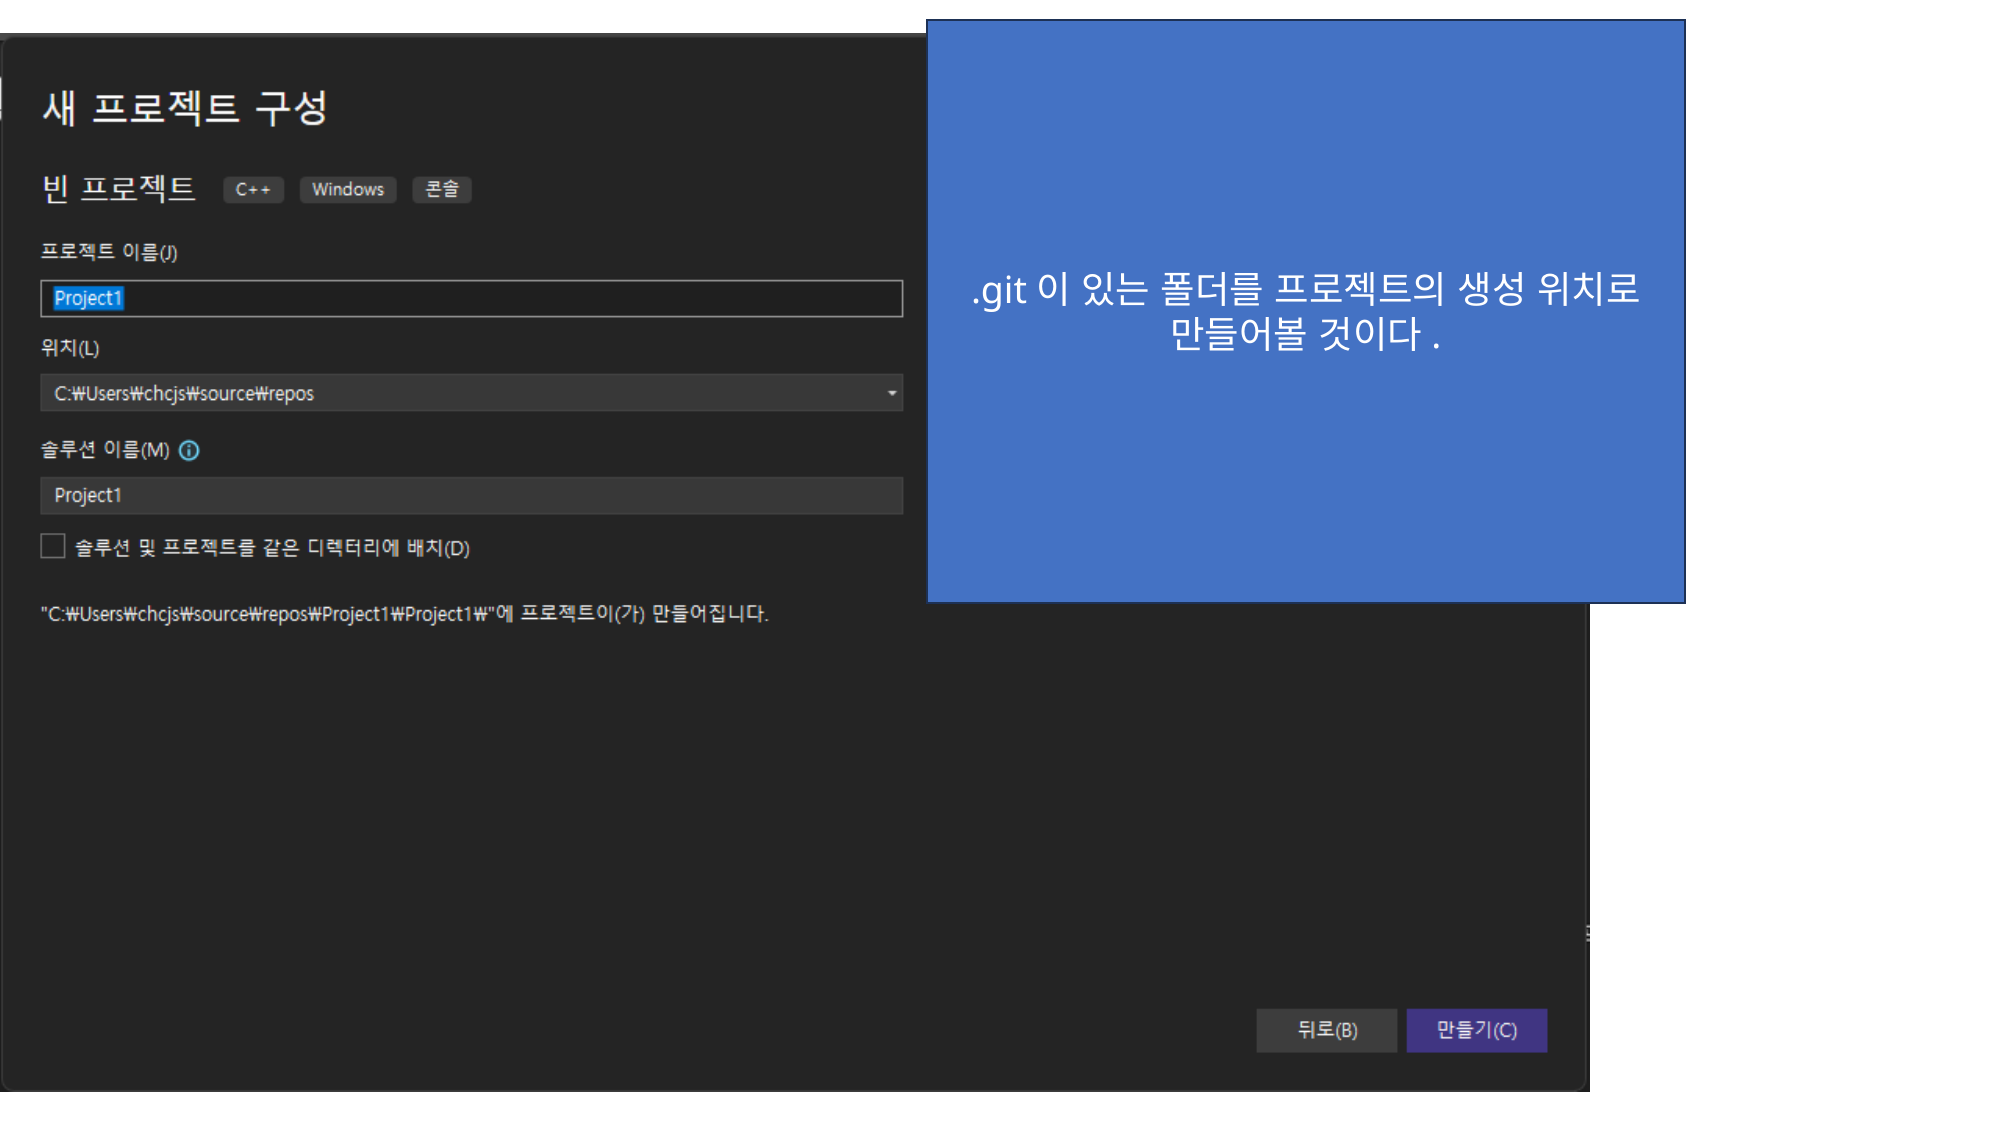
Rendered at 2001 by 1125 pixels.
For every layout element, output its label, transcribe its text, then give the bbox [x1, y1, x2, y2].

picture [0, 33, 1590, 1092]
text_box .git이 있는 폴더를 프로젝트의 생성 위치로 만들어볼 것이다. [926, 19, 1686, 604]
